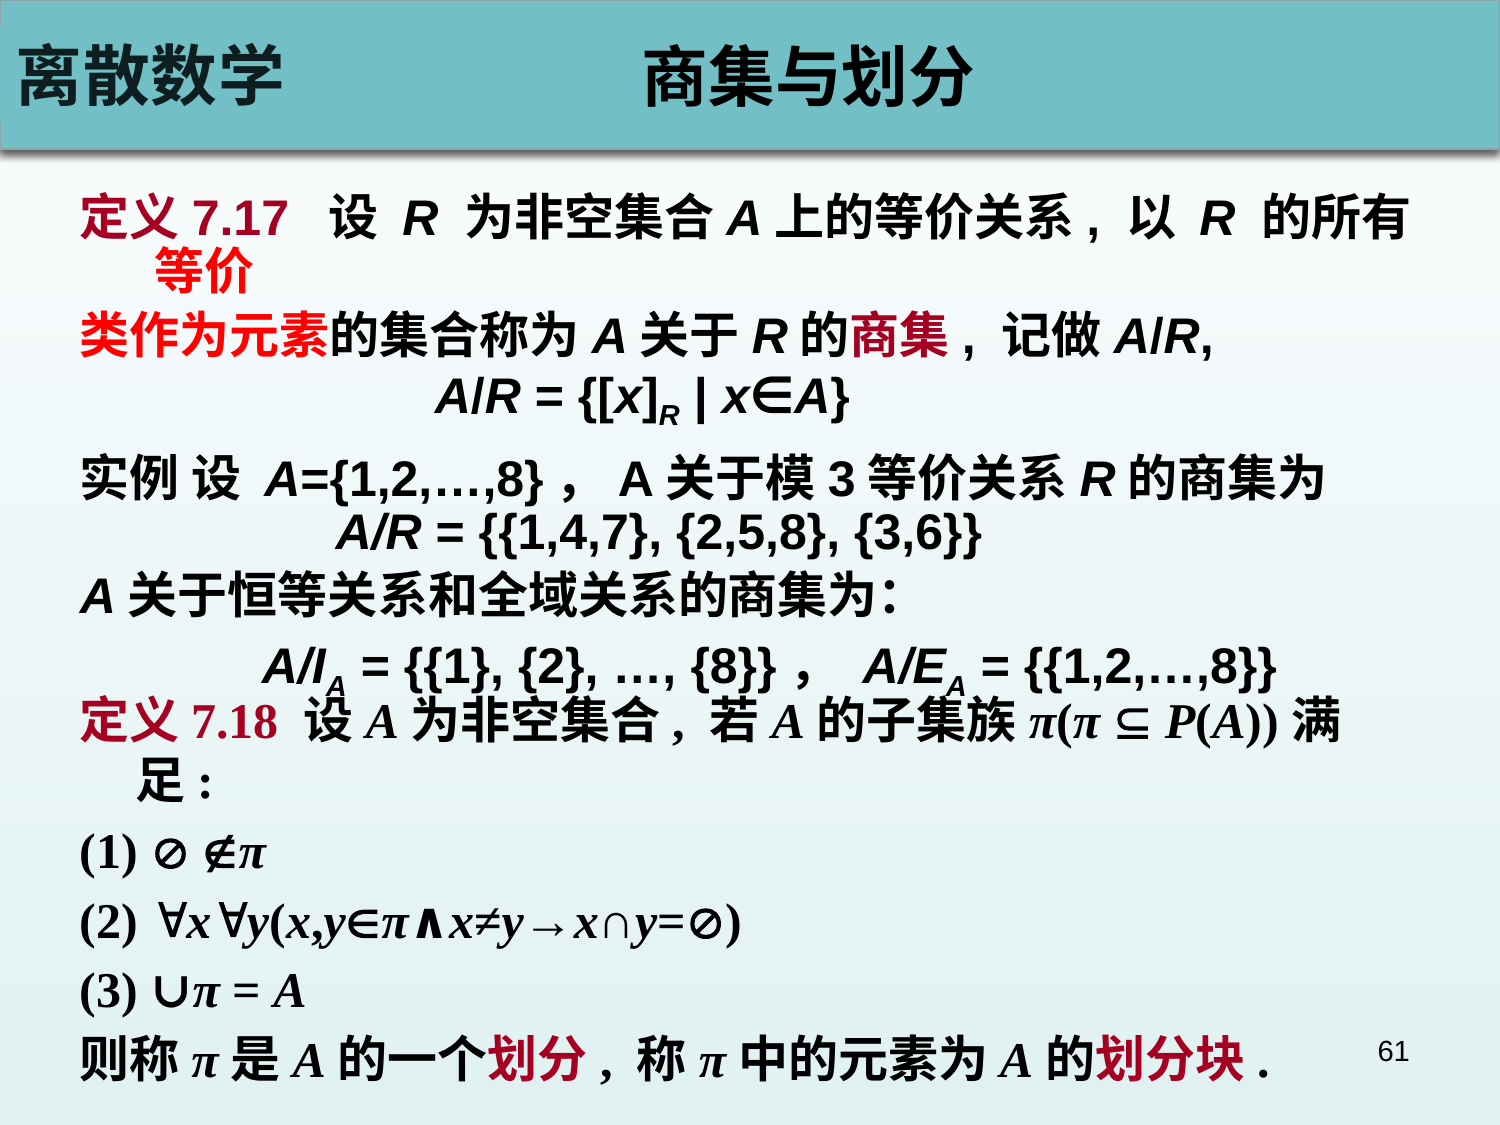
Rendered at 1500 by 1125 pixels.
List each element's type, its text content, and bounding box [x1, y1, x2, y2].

list 定义7.17 设 R 为非空集合A上的等价关系, 以 R 的所有等价 类作为元素的集合称为A关于R的商集, 记做A/R, A/R = {[x]R | x∈A} 实例 设 A={1,2,…,8}，A关于模3等价关系R的商集为 A/R = {{1,4,7}, {2,5,8}, {3,6}} A关于恒等关系和全域关系的商集为： A/IA = {{1}, {2}, …, {8}}， A/EA = {{1,2,…,8}} [64, 184, 1436, 657]
title 商集与划分 [306, 40, 1311, 109]
slide_number 61 [1074, 1024, 1425, 1103]
text_box 定义7.18 设A为非空集合, 若A的子集族π(π  P(A))满足: (1)  π (2) xy(x,yπ∧x≠y→x∩y=) (3) ∪π = A 则称π是A的一个划分, 称π中的元素为A的划分块. [64, 680, 1415, 1047]
